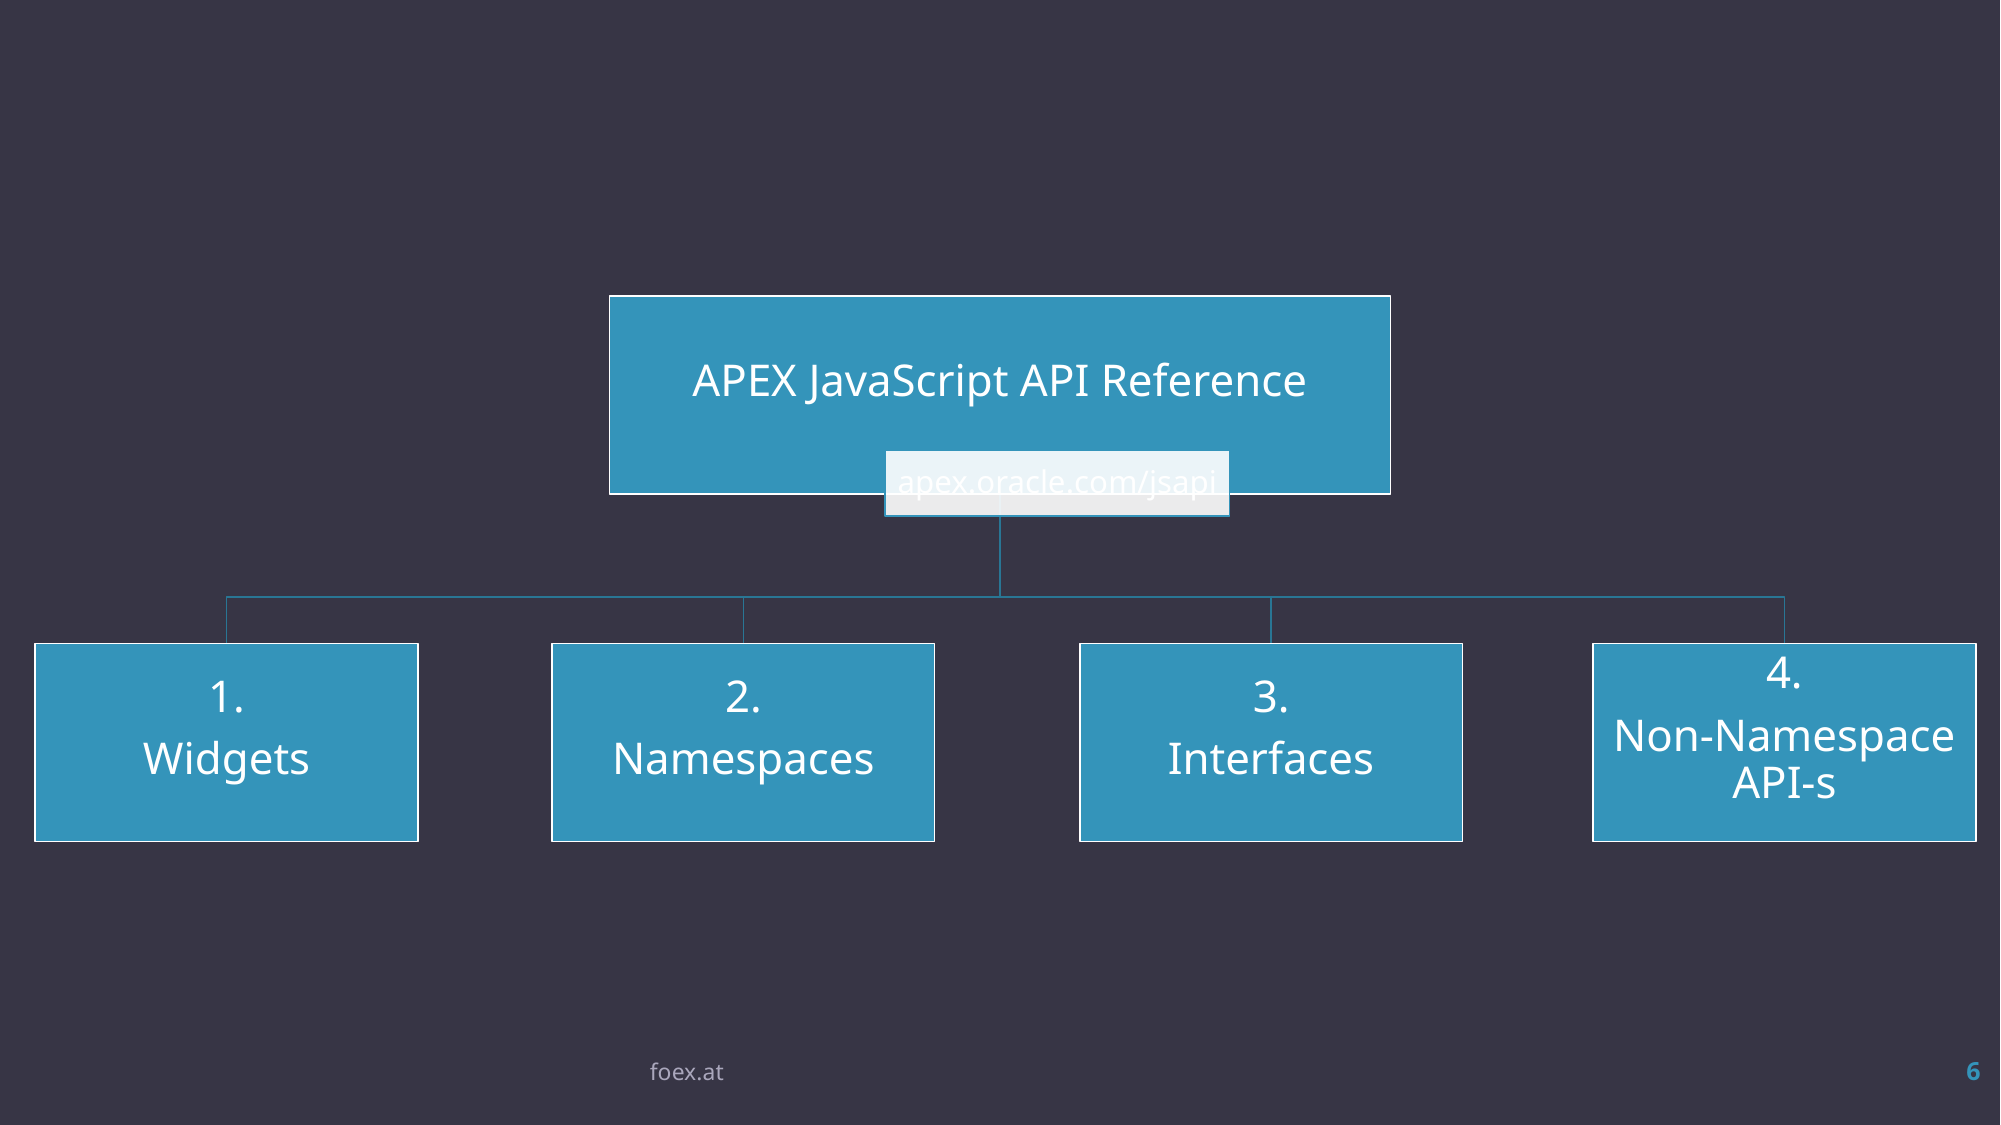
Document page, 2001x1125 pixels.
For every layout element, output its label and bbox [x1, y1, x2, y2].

text_box [0, 0, 2000, 1125]
